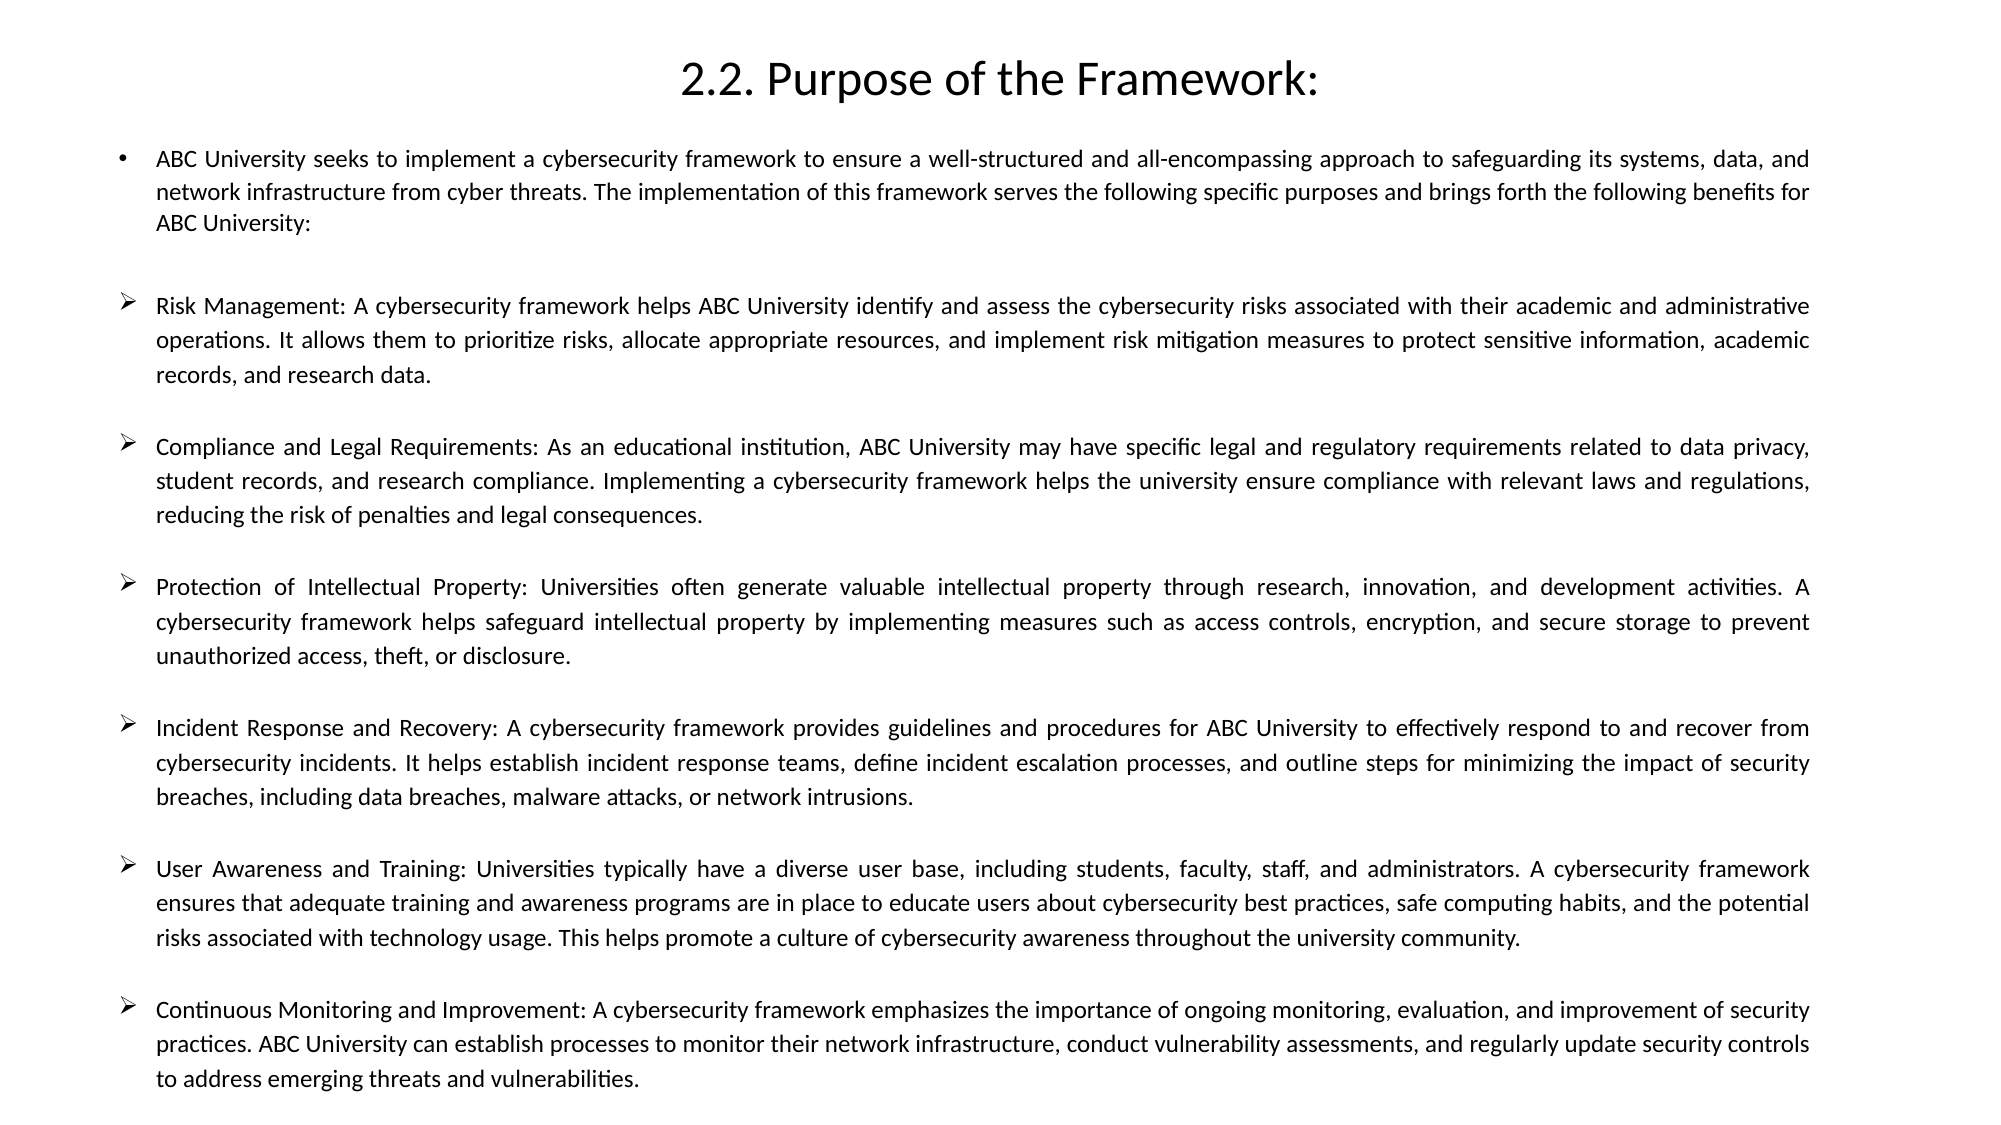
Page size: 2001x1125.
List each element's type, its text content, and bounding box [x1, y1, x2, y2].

list ABC University seeks to implement a cybersecurity framework to ensure a well-structured and all-encompassing approach to safeguarding its systems, data, and network infrastructure from cyber threats. The implementation of this framework serves the following specific purposes and brings forth the following benefits for ABC University: Risk Management: A cybersecurity framework helps ABC University identify and assess the cybersecurity risks associated with their academic and administrative operations. It allows them to prioritize risks, allocate appropriate resources, and implement risk mitigation measures to protect sensitive information, academic records, and research data. Compliance and Legal Requirements: As an educational institution, ABC University may have specific legal and regulatory requirements related to data privacy, student records, and research compliance. Implementing a cybersecurity framework helps the university ensure compliance with relevant laws and regulations, reducing the risk of penalties and legal consequences. Protection of Intellectual Property: Universities often generate valuable intellectual property through research, innovation, and development activities. A cybersecurity framework helps safeguard intellectual property by implementing measures such as access controls, encryption, and secure storage to prevent unauthorized access, theft, or disclosure. Incident Response and Recovery: A cybersecurity framework provides guidelines and procedures for ABC University to effectively respond to and recover from cybersecurity incidents. It helps establish incident response teams, define incident escalation processes, and outline steps for minimizing the impact of security breaches, including data breaches, malware attacks, or network intrusions. User Awareness and Training: Universities typically have a diverse user base, including students, faculty, staff, and administrators. A cybersecurity framework ensures that adequate training and awareness programs are in place to educate users about cybersecurity best practices, safe computing habits, and the potential risks associated with technology usage. This helps promote a culture of cybersecurity awareness throughout the university community. Continuous Monitoring and Improvement: A cybersecurity framework emphasizes the importance of ongoing monitoring, evaluation, and improvement of security practices. ABC University can establish processes to monitor their network infrastructure, conduct vulnerability assessments, and regularly update security controls to address emerging threats and vulnerabilities. [103, 133, 1829, 1052]
title 2.2. Purpose of the Framework: [137, 0, 1863, 218]
